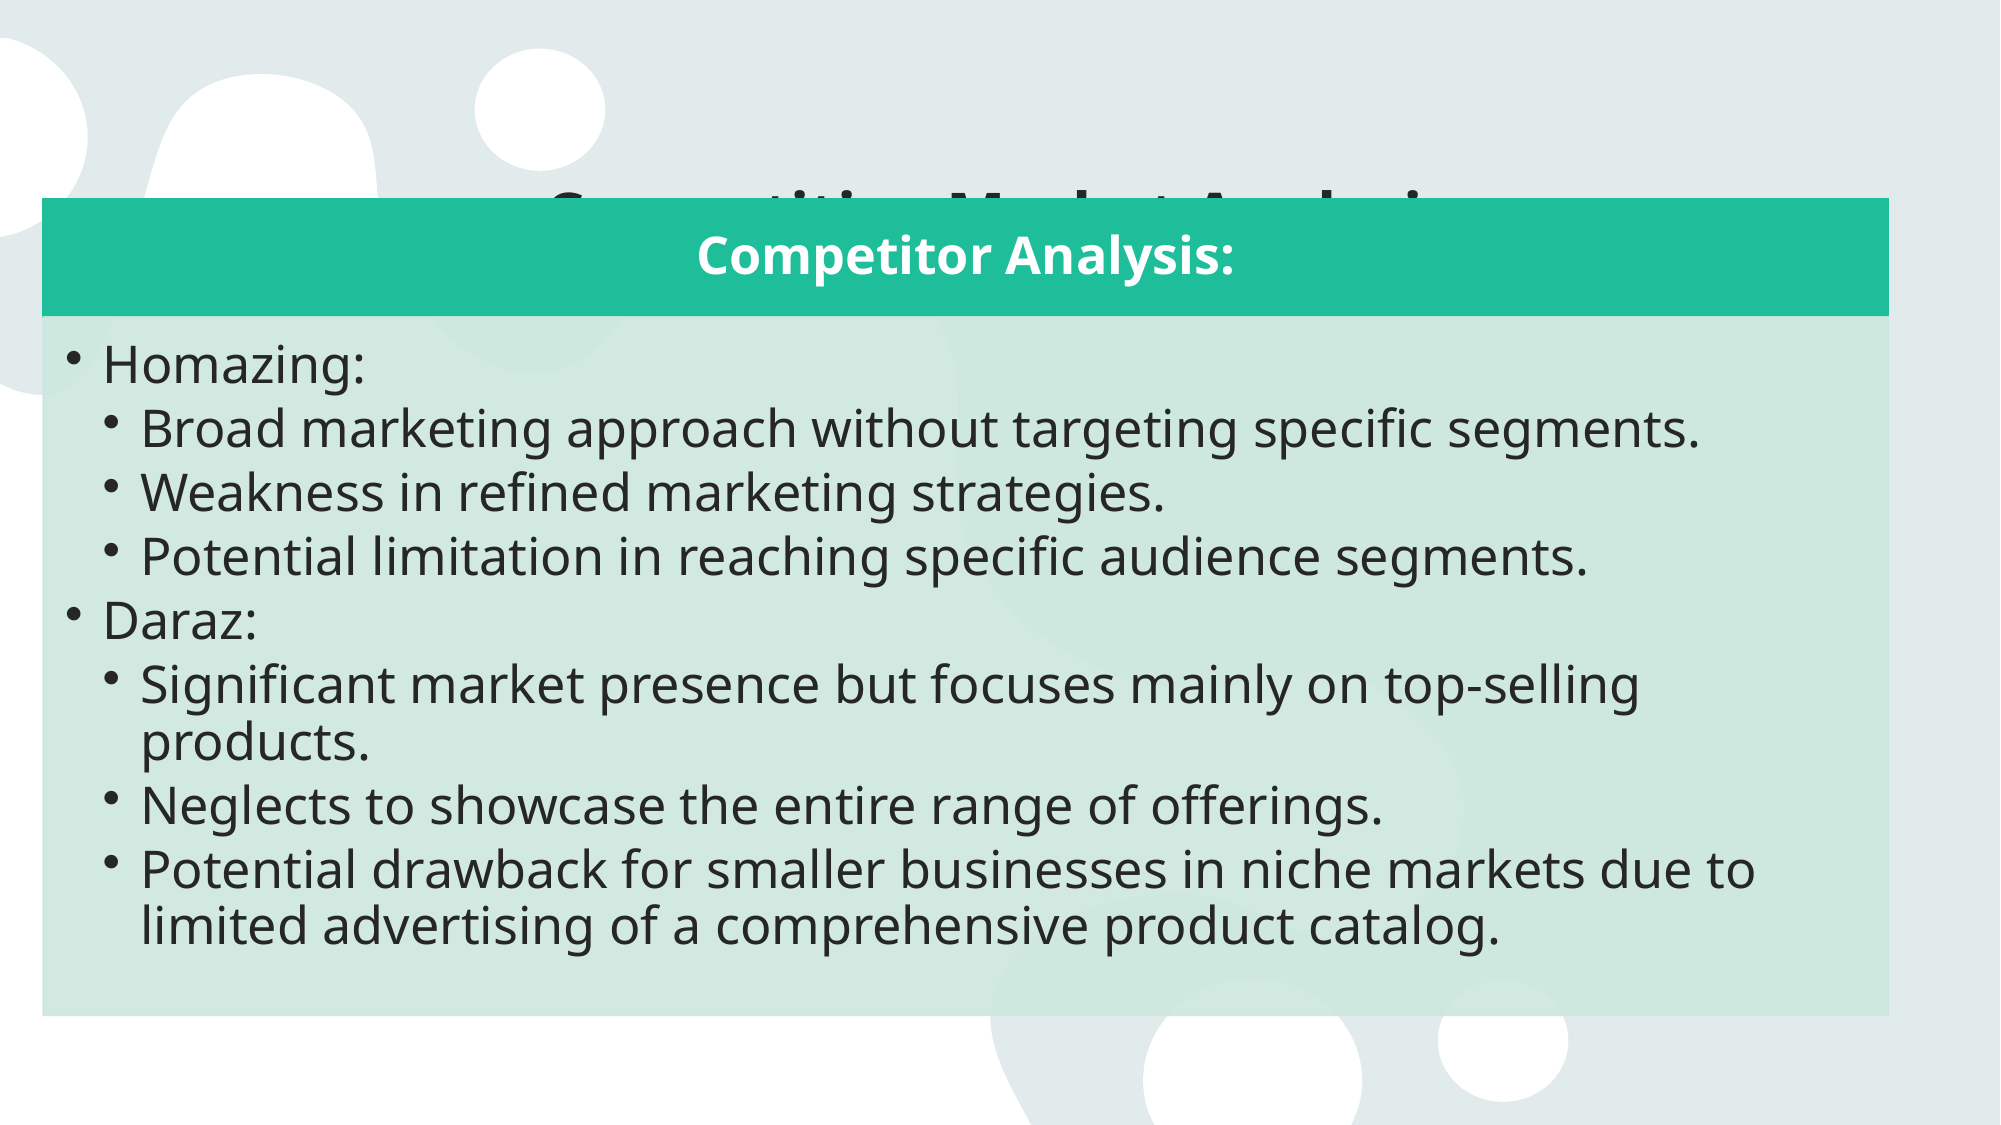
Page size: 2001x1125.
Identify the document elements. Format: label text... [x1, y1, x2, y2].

title Competitive Market Analysis [99, 91, 1900, 260]
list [43, 182, 1889, 1032]
